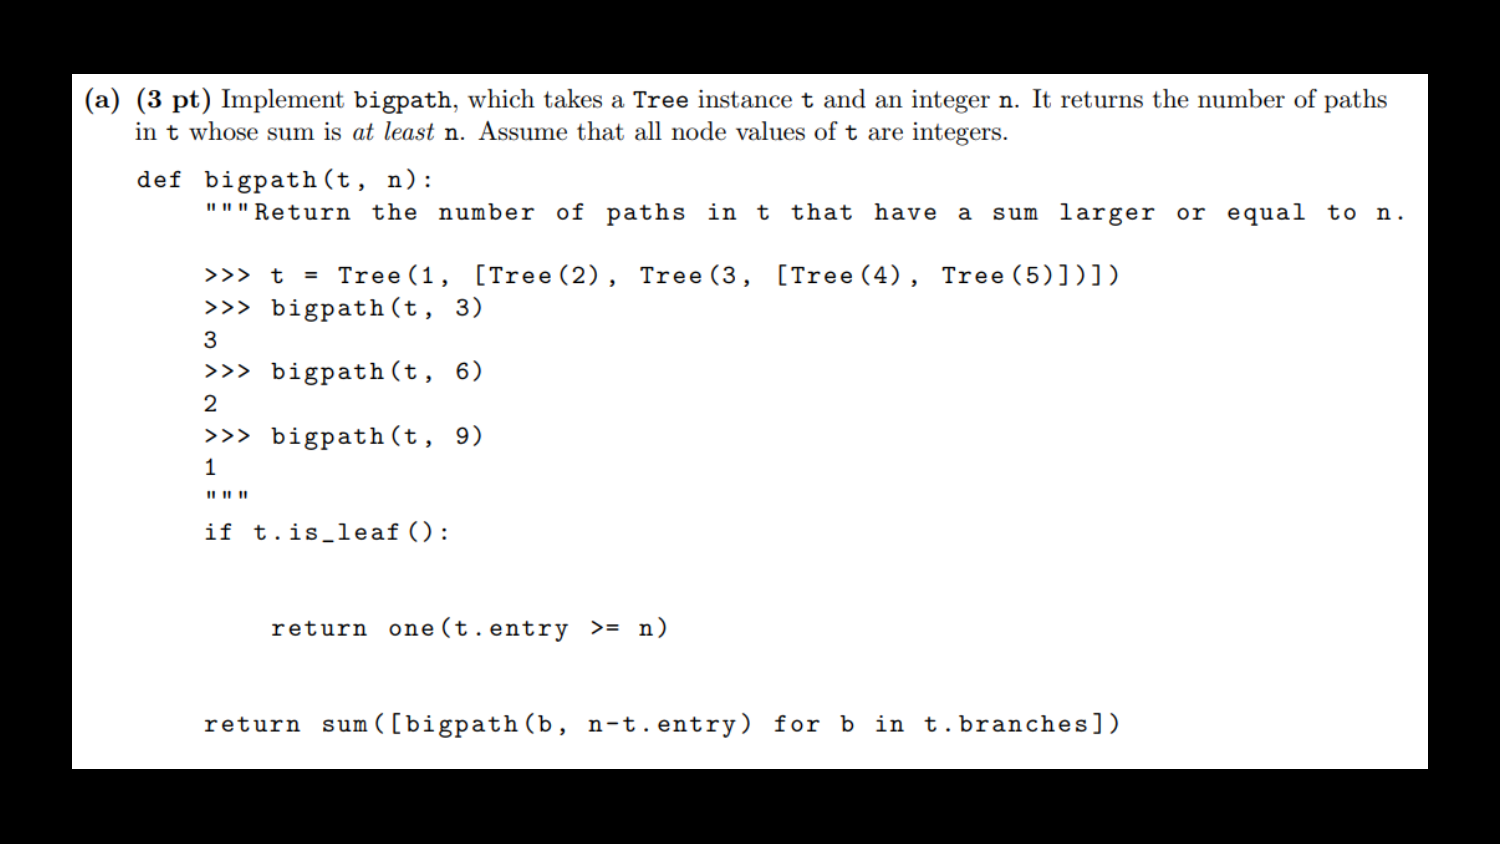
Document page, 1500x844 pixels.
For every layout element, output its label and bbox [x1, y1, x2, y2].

picture [72, 74, 1428, 769]
